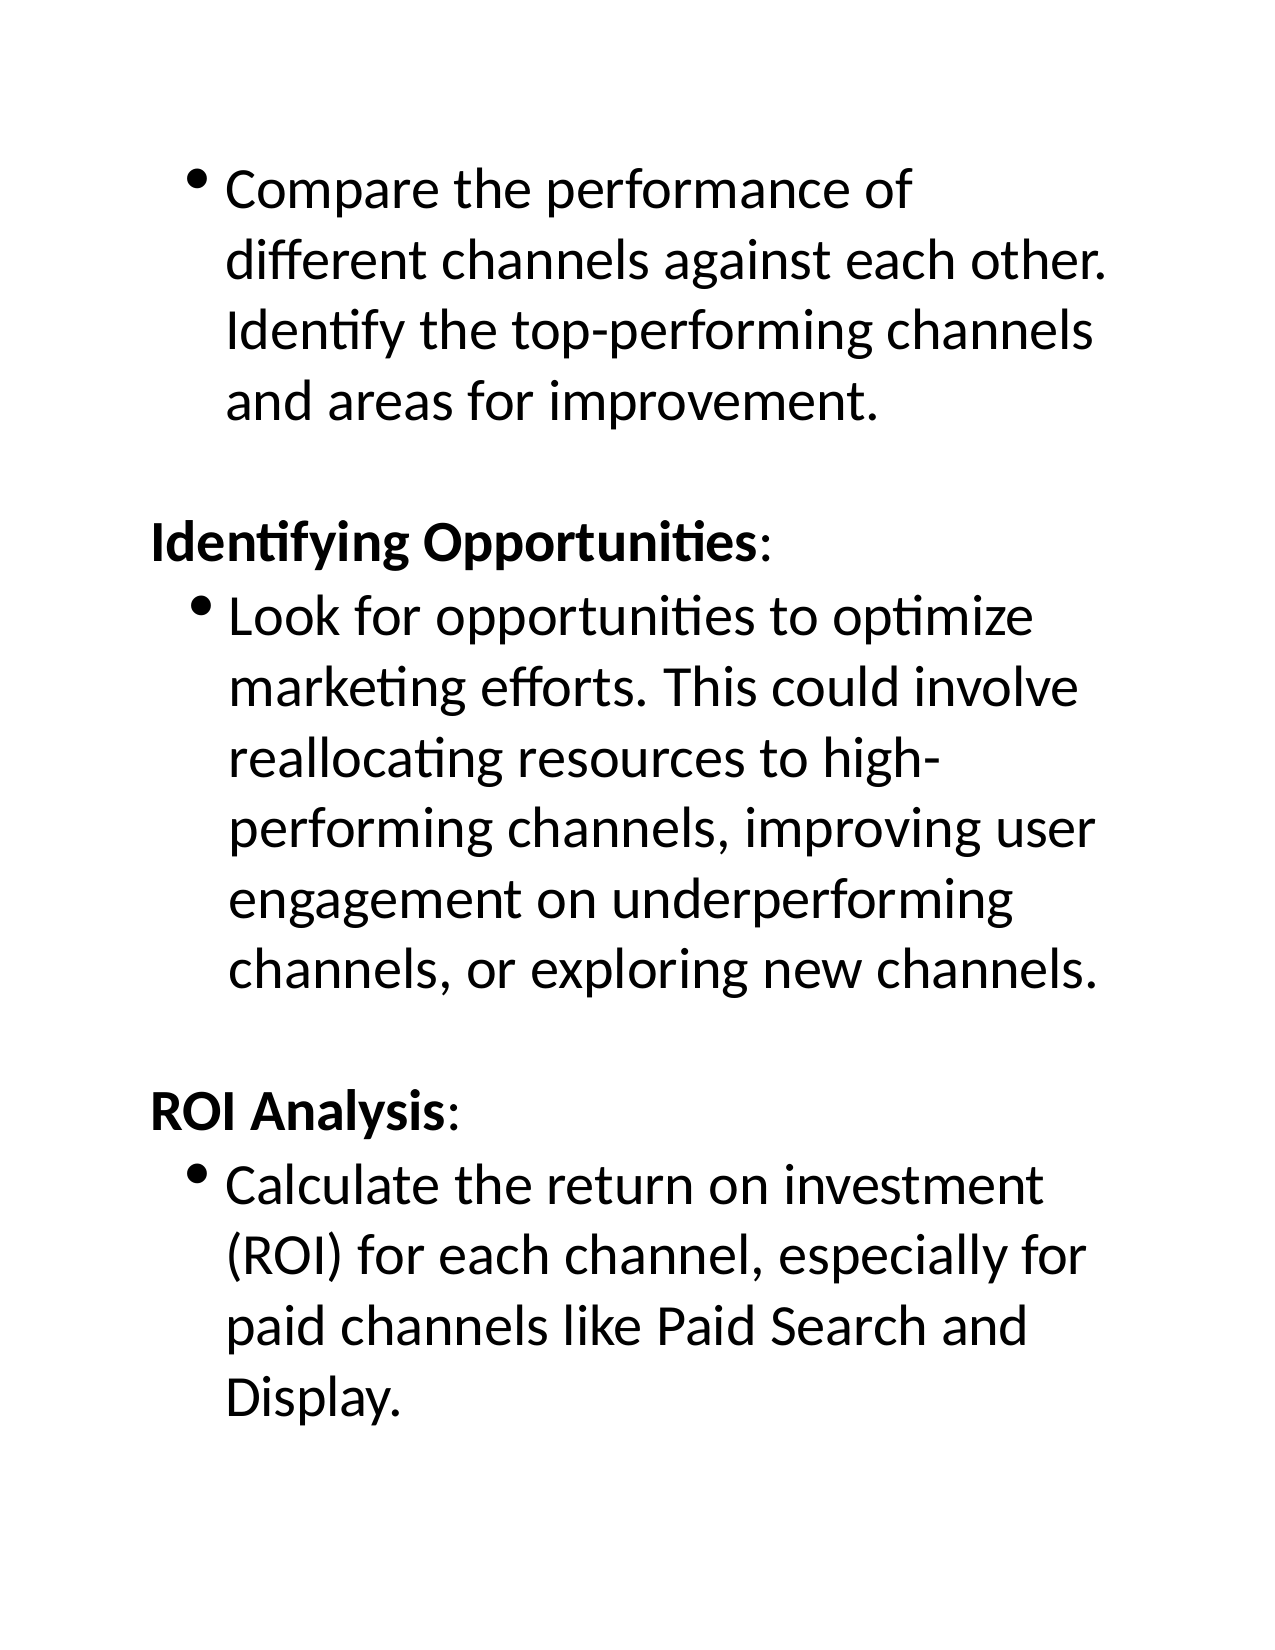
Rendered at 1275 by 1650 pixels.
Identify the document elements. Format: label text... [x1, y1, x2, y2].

text_box Compare the performance of different channels against each other. Identify the top-performing channels and areas for improvement. Identifying Opportunities: Look for opportunities to optimize marketing efforts. This could involve reallocating resources to high- performing channels, improving user engagement on underperforming channels, or exploring new channels. ROI Analysis: Calculate the return on investment (ROI) for each channel, especially for paid channels like Paid Search and Display. [147, 148, 1124, 1428]
